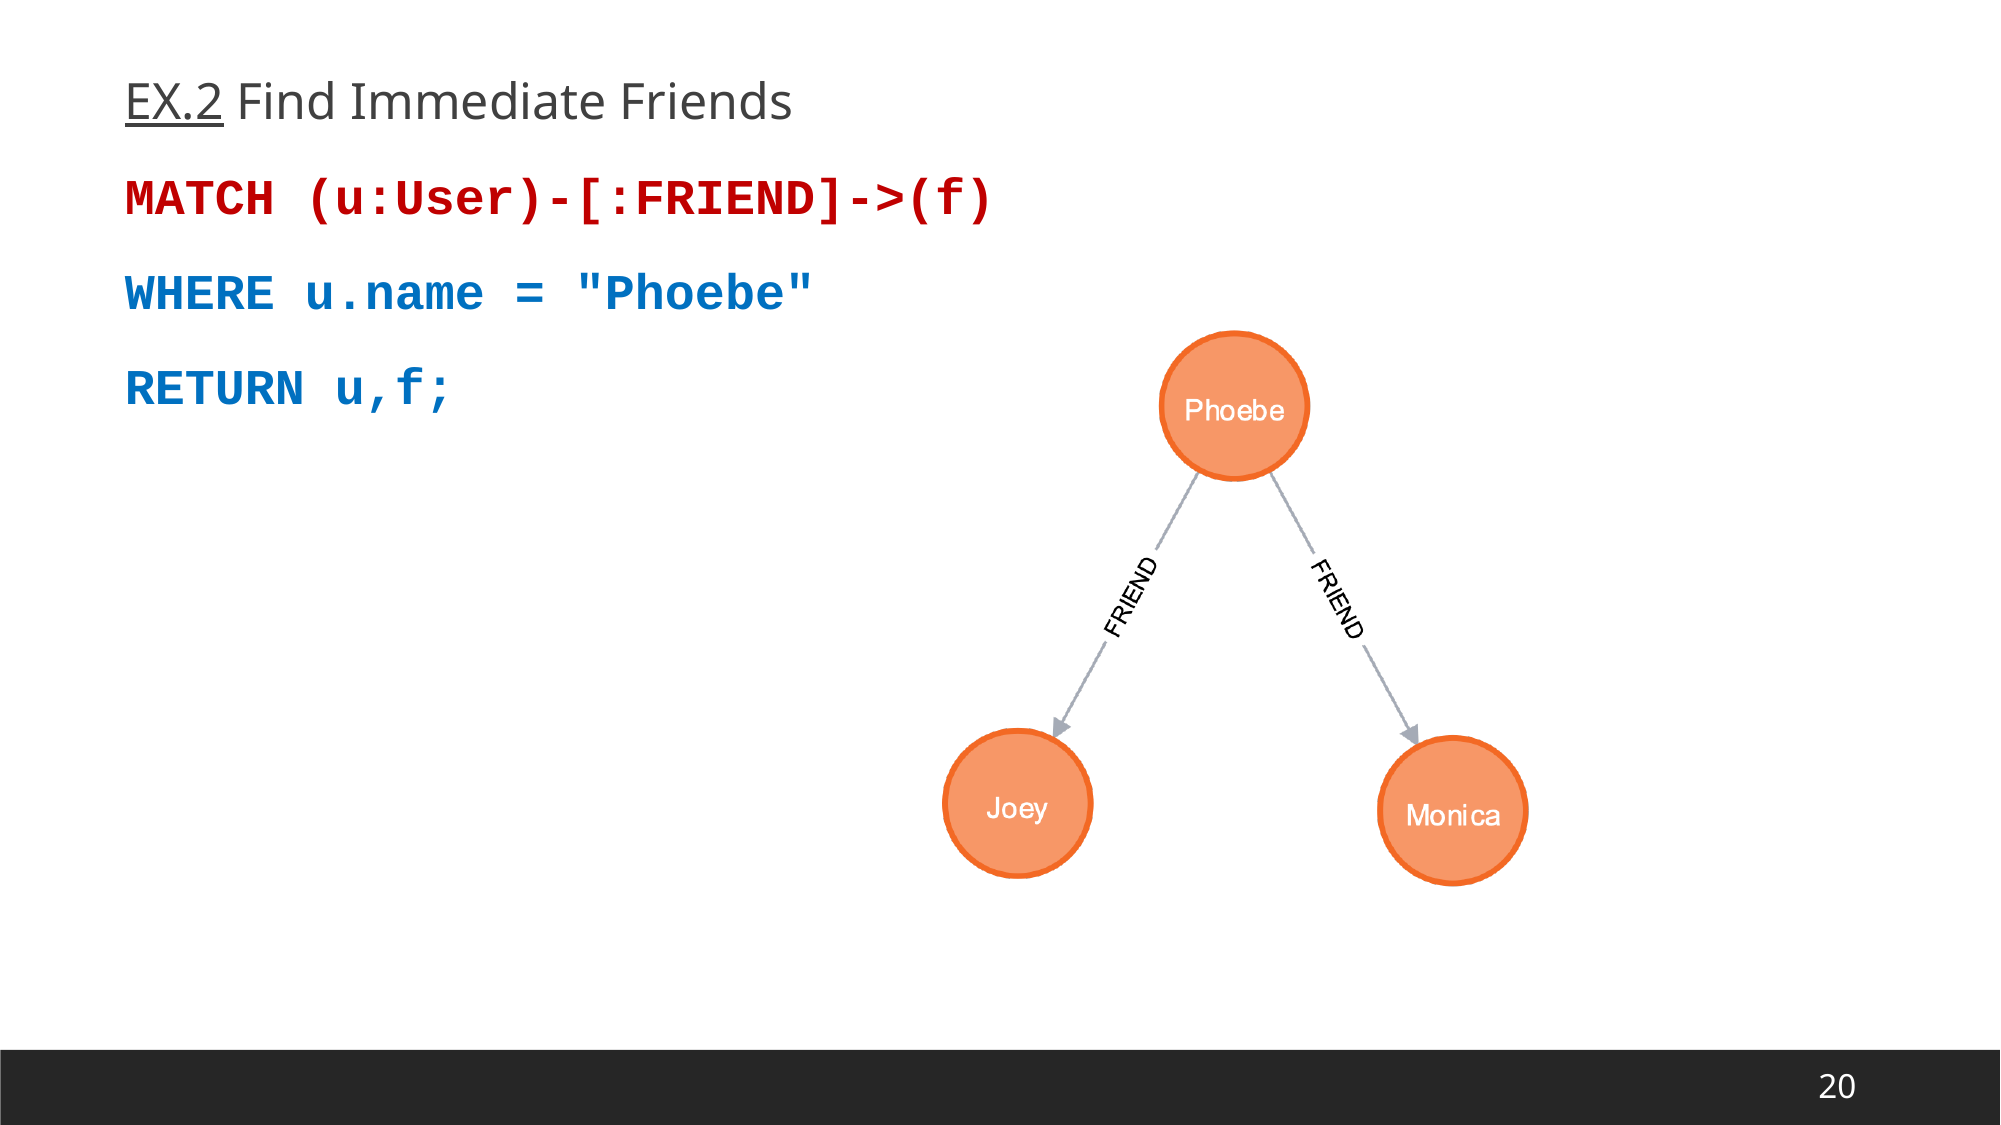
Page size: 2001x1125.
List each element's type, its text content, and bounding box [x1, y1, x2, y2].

slide_number 20 [1803, 1057, 1932, 1118]
picture [932, 321, 1538, 895]
list EX.2 Find Immediate Friends MATCH (u:User)-[:FRIEND]->(f) WHERE u.name = "Phoebe" RETURN u,f; [109, 55, 1760, 673]
